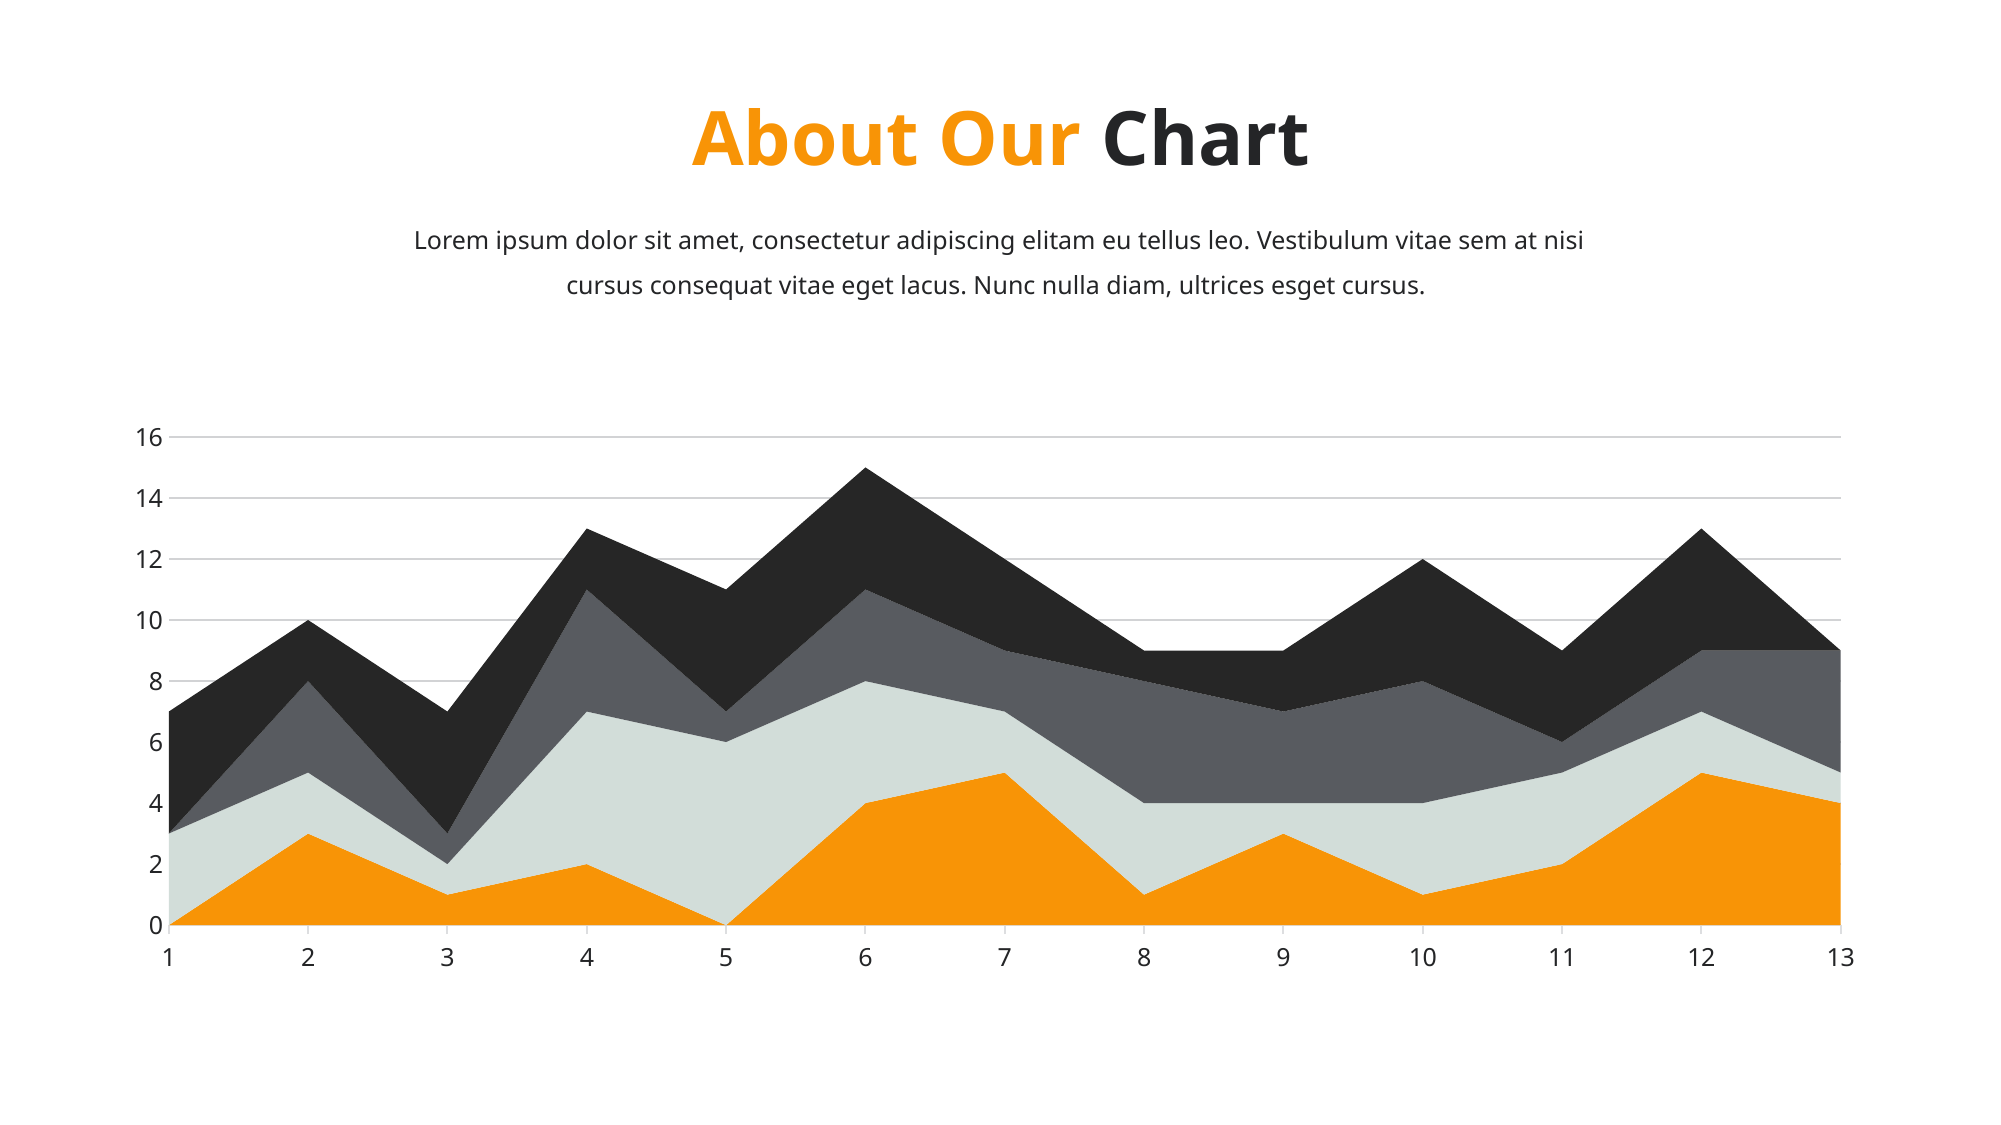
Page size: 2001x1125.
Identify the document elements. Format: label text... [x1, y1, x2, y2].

text_box Lorem ipsum dolor sit amet, consectetur adipiscing elitam eu tellus leo. Vestibulum vitae sem at nisi cursus consequat vitae eget lacus. Nunc nulla diam, ultrices esget cursus. [380, 202, 1619, 307]
chart [93, 384, 1913, 1069]
text_box About Our Chart [593, 82, 1409, 188]
